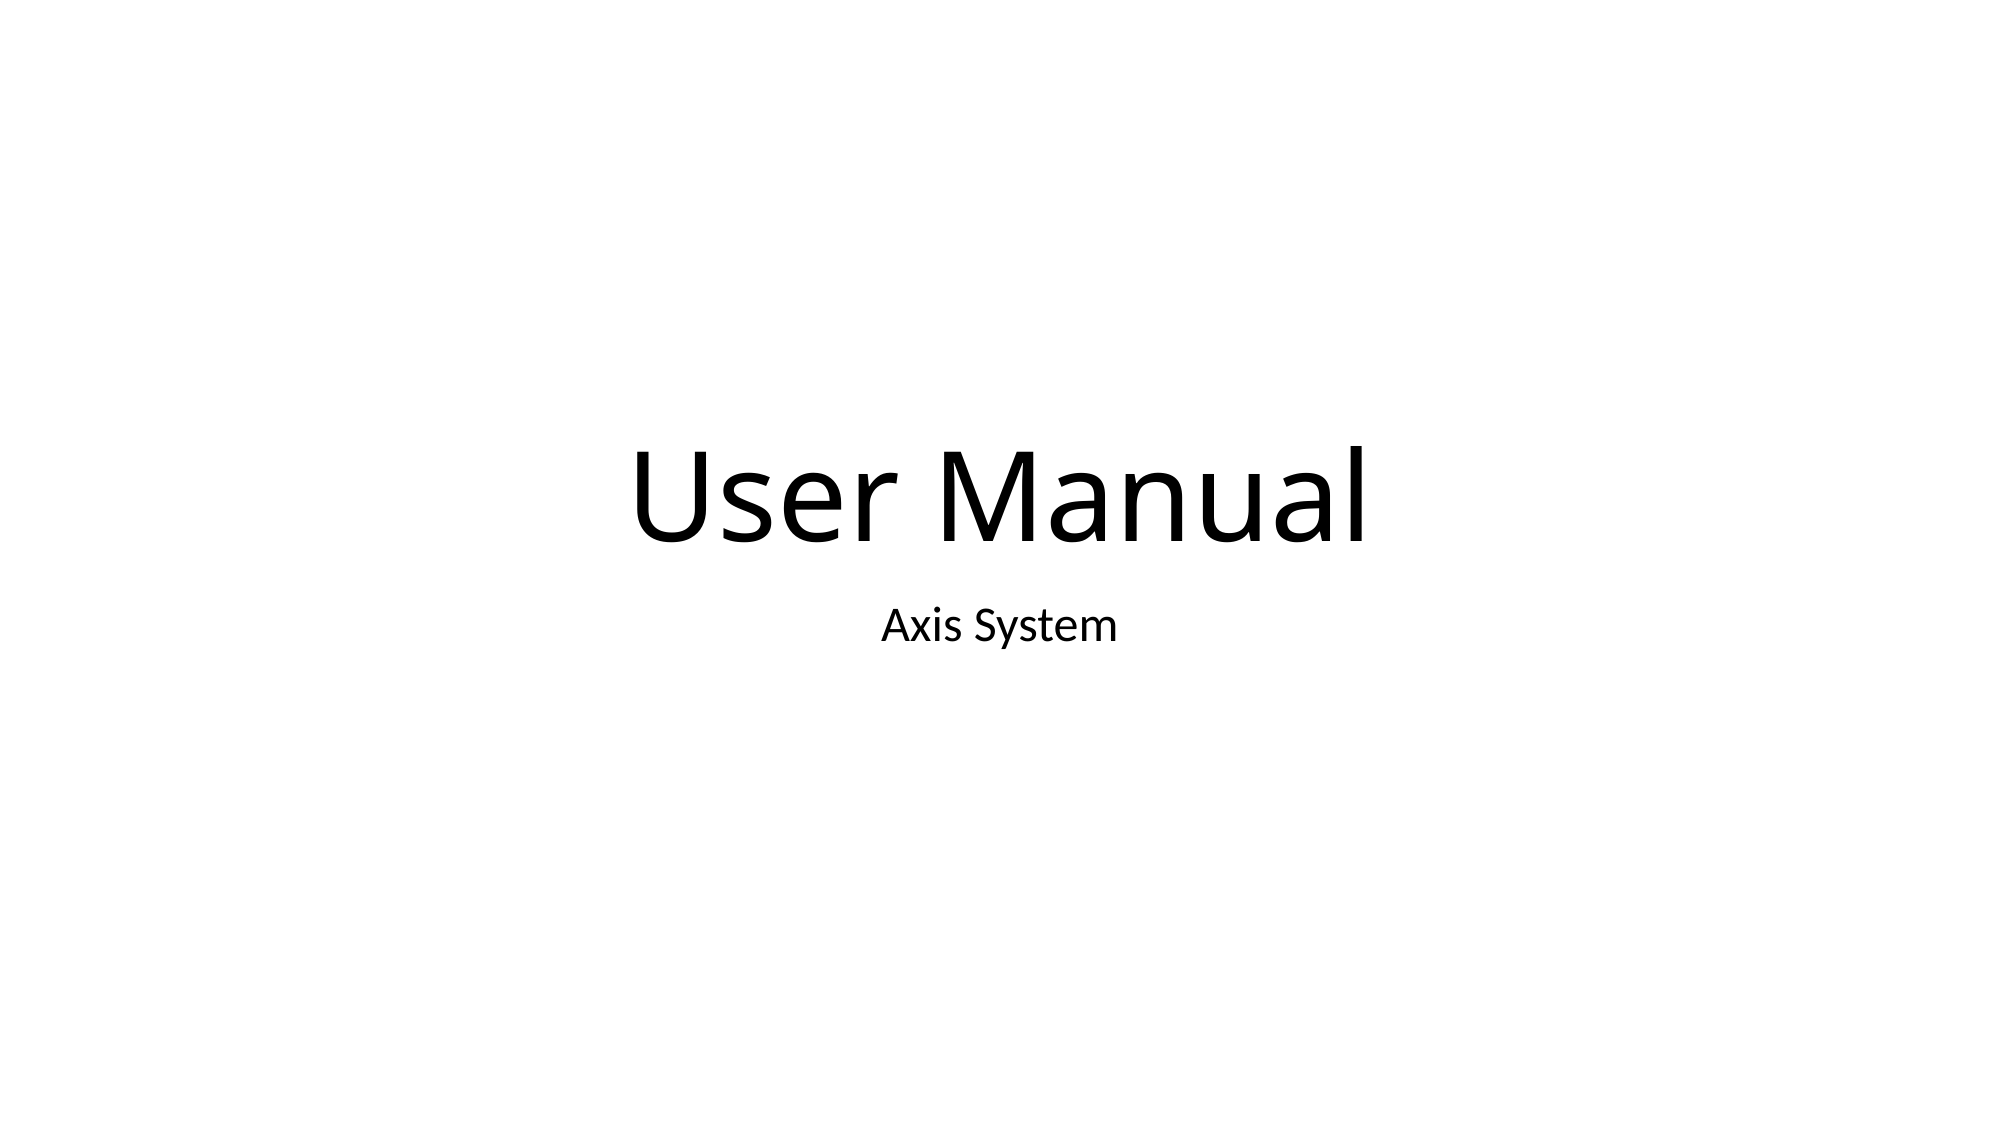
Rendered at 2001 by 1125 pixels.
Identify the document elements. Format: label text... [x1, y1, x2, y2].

title User Manual [249, 184, 1750, 576]
subtitle Axis System [249, 590, 1750, 863]
